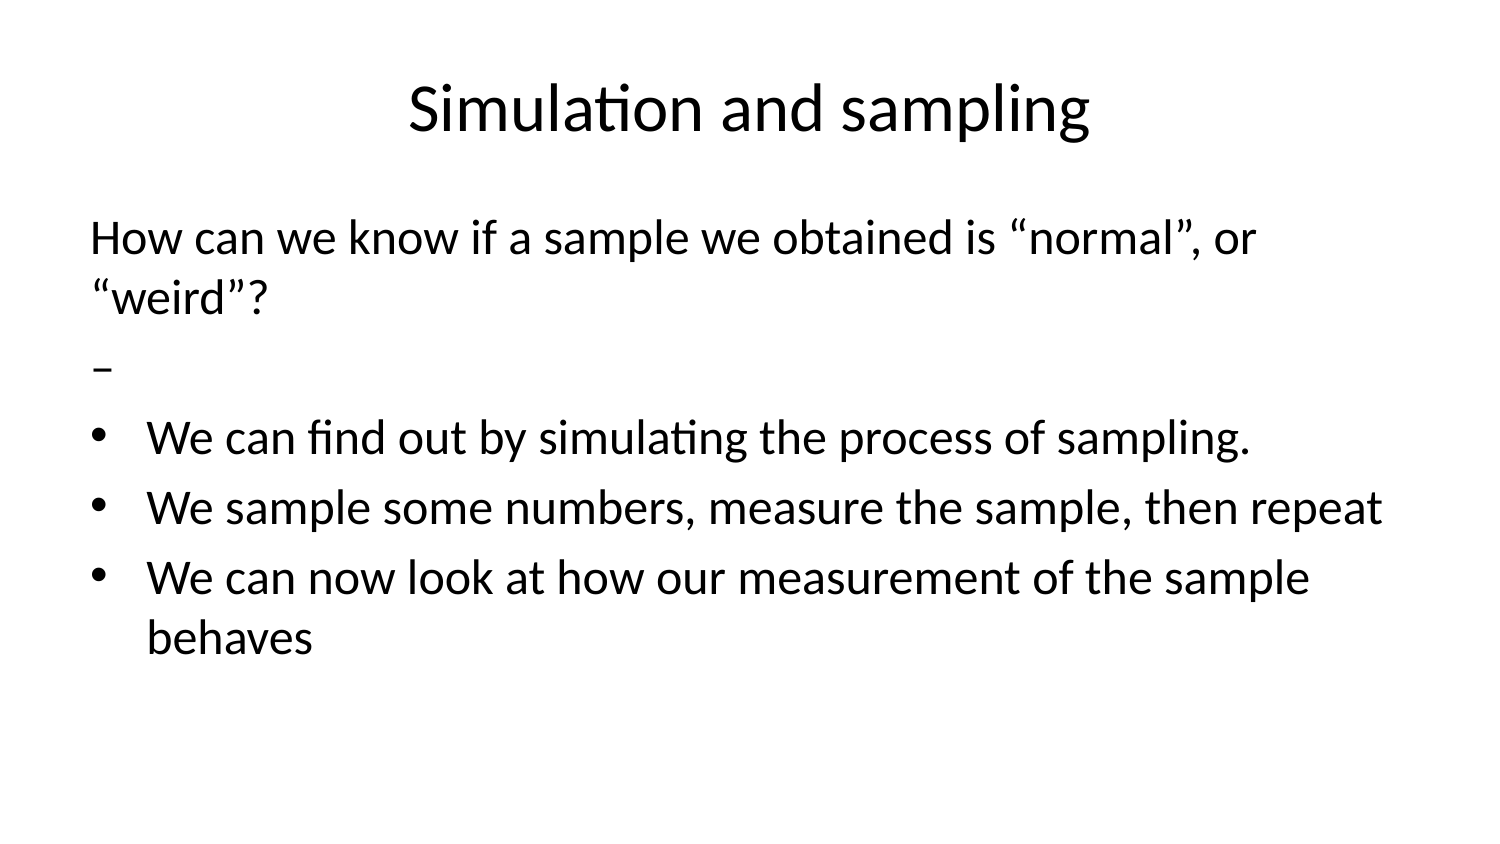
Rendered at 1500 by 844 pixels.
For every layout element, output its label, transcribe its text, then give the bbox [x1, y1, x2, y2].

title Simulation and sampling [75, 33, 1425, 175]
list How can we know if a sample we obtained is “normal”, or “weird”? – We can find out by simulating the process of sampling. We sample some numbers, measure the sample, then repeat We can now look at how our measurement of the sample behaves [75, 196, 1425, 754]
